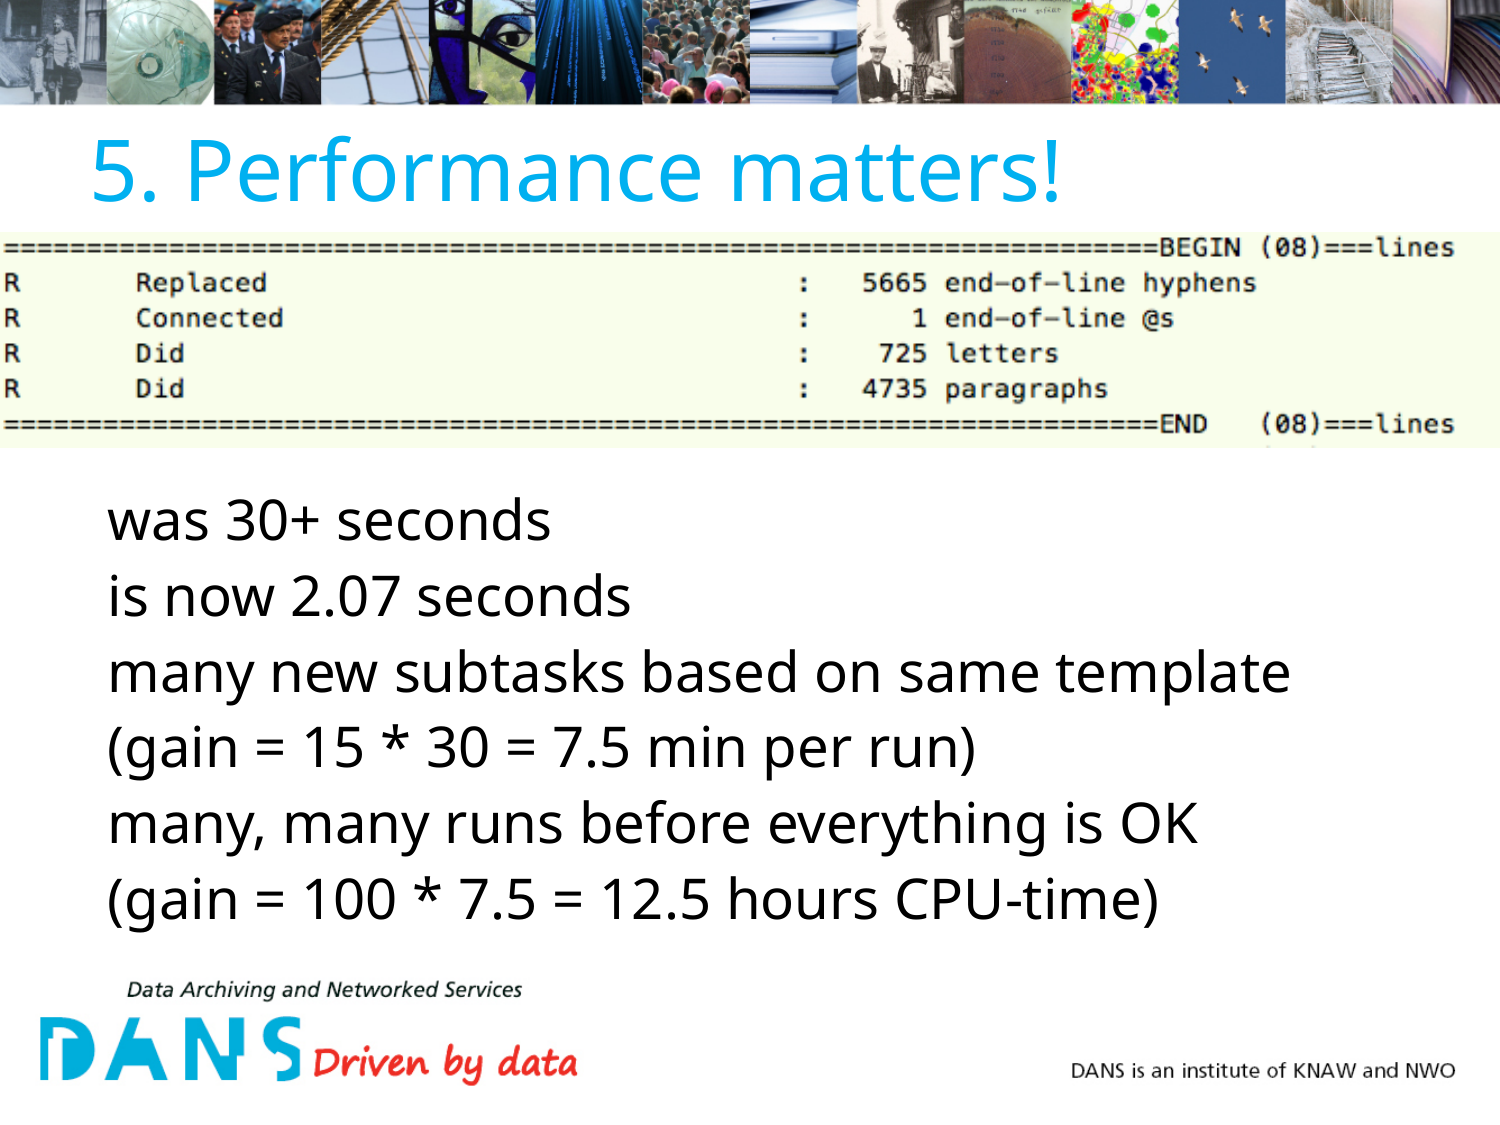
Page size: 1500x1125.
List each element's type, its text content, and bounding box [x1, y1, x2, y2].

title 5. Performance matters! [75, 101, 1425, 232]
list was 30+ seconds is now 2.07 seconds many new subtasks based on same template (gain = 15 * 30 = 7.5 min per run) many, many runs before everything is OK (gain = 100 * 7.5 = 12.5 hours CPU-time) [75, 476, 1425, 954]
picture [0, 0, 1500, 1125]
